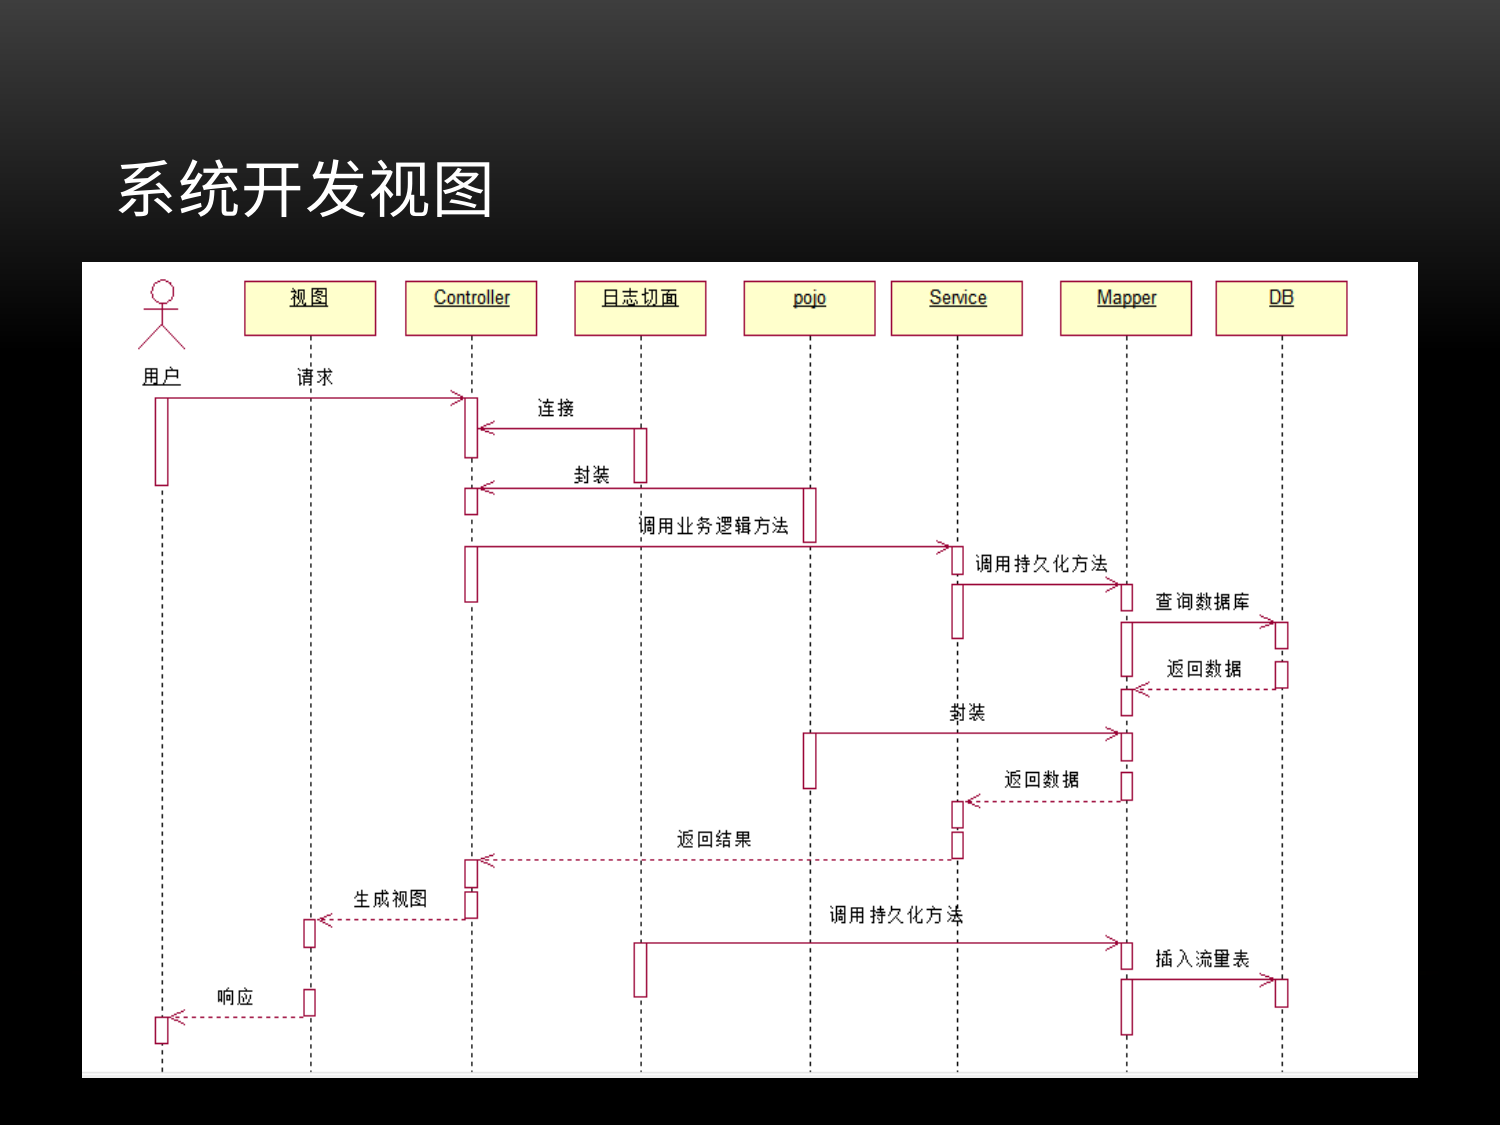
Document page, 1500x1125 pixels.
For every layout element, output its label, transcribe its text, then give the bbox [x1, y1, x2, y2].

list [81, 262, 1419, 1079]
picture [0, 0, 1500, 1125]
title 系统开发视图 [99, 45, 1400, 233]
